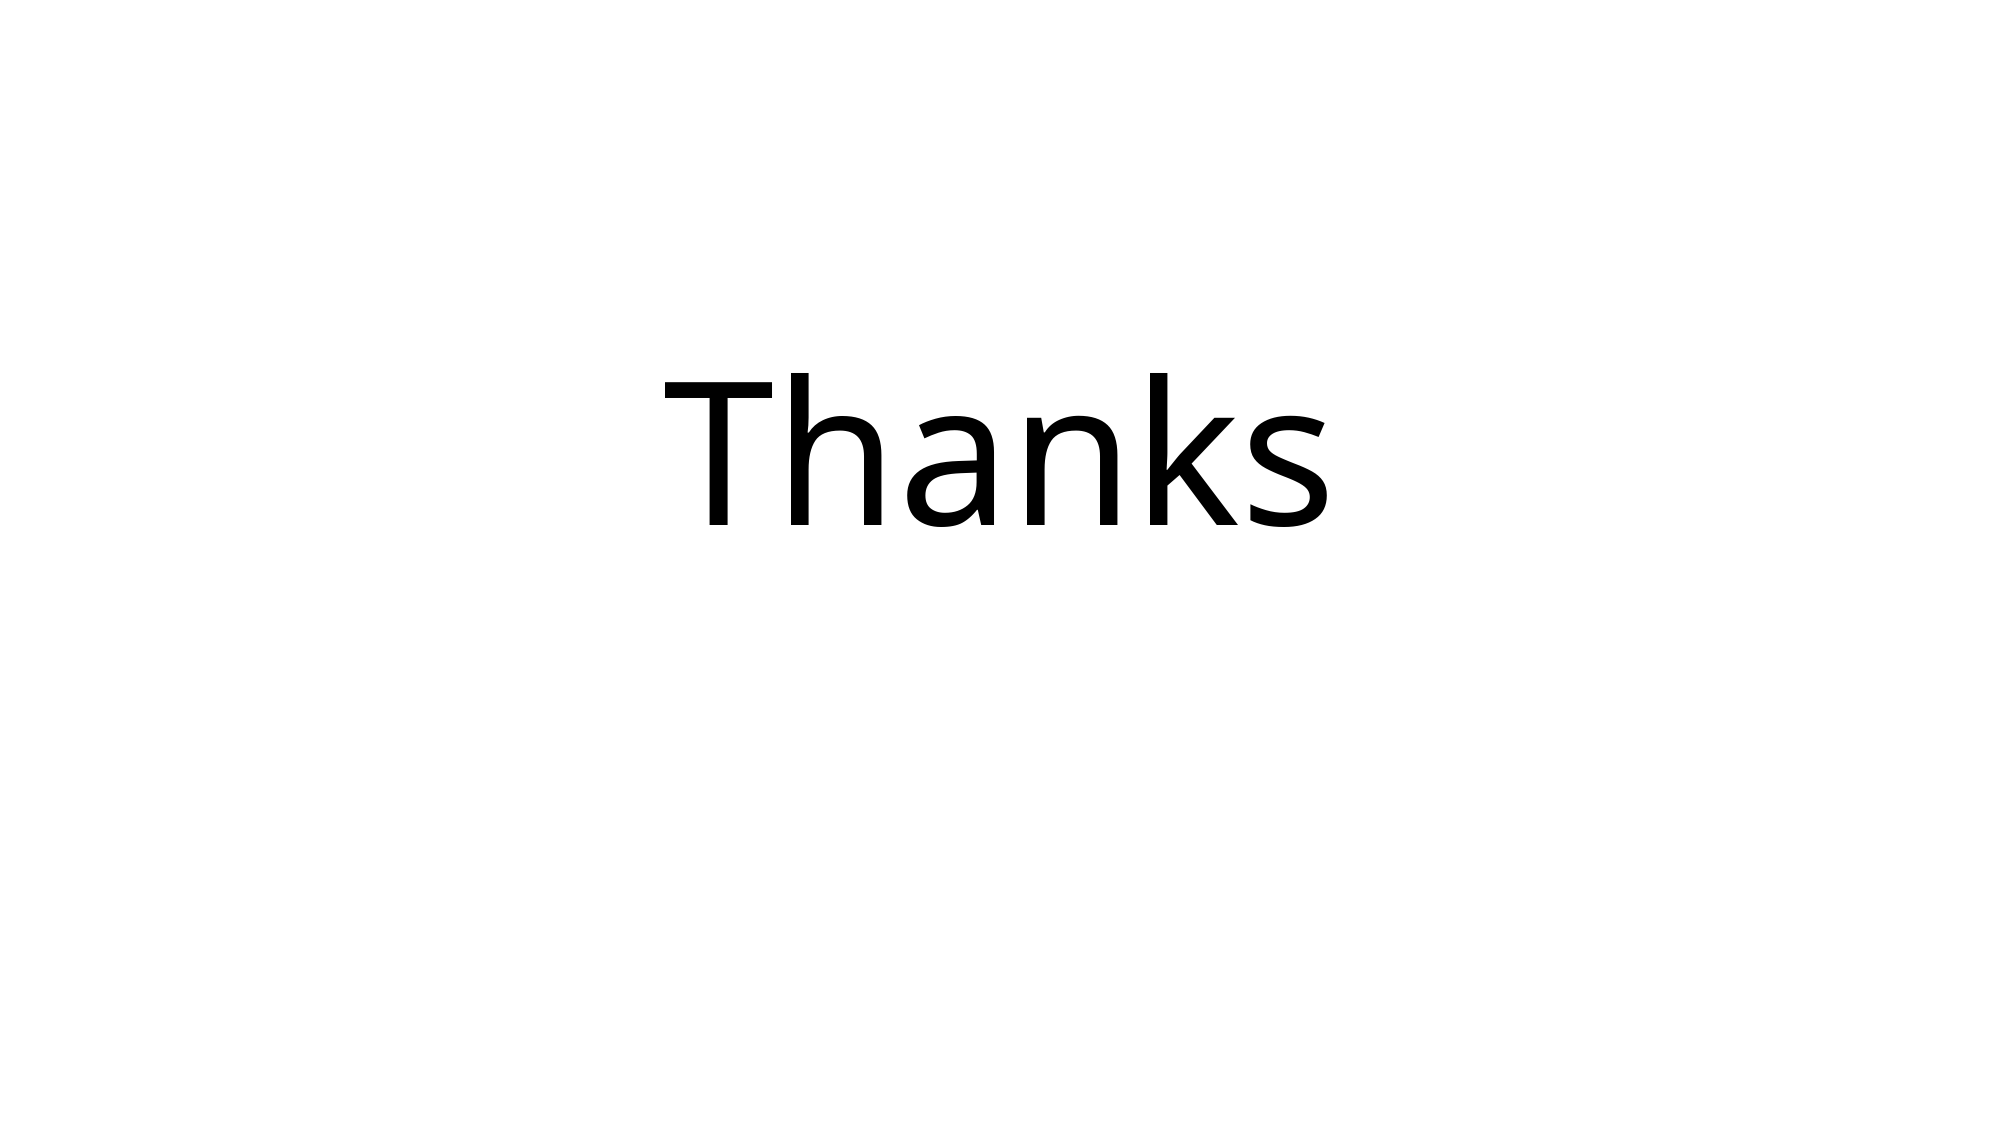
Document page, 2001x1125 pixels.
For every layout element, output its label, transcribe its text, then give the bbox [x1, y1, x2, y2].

title Thanks [249, 184, 1750, 576]
